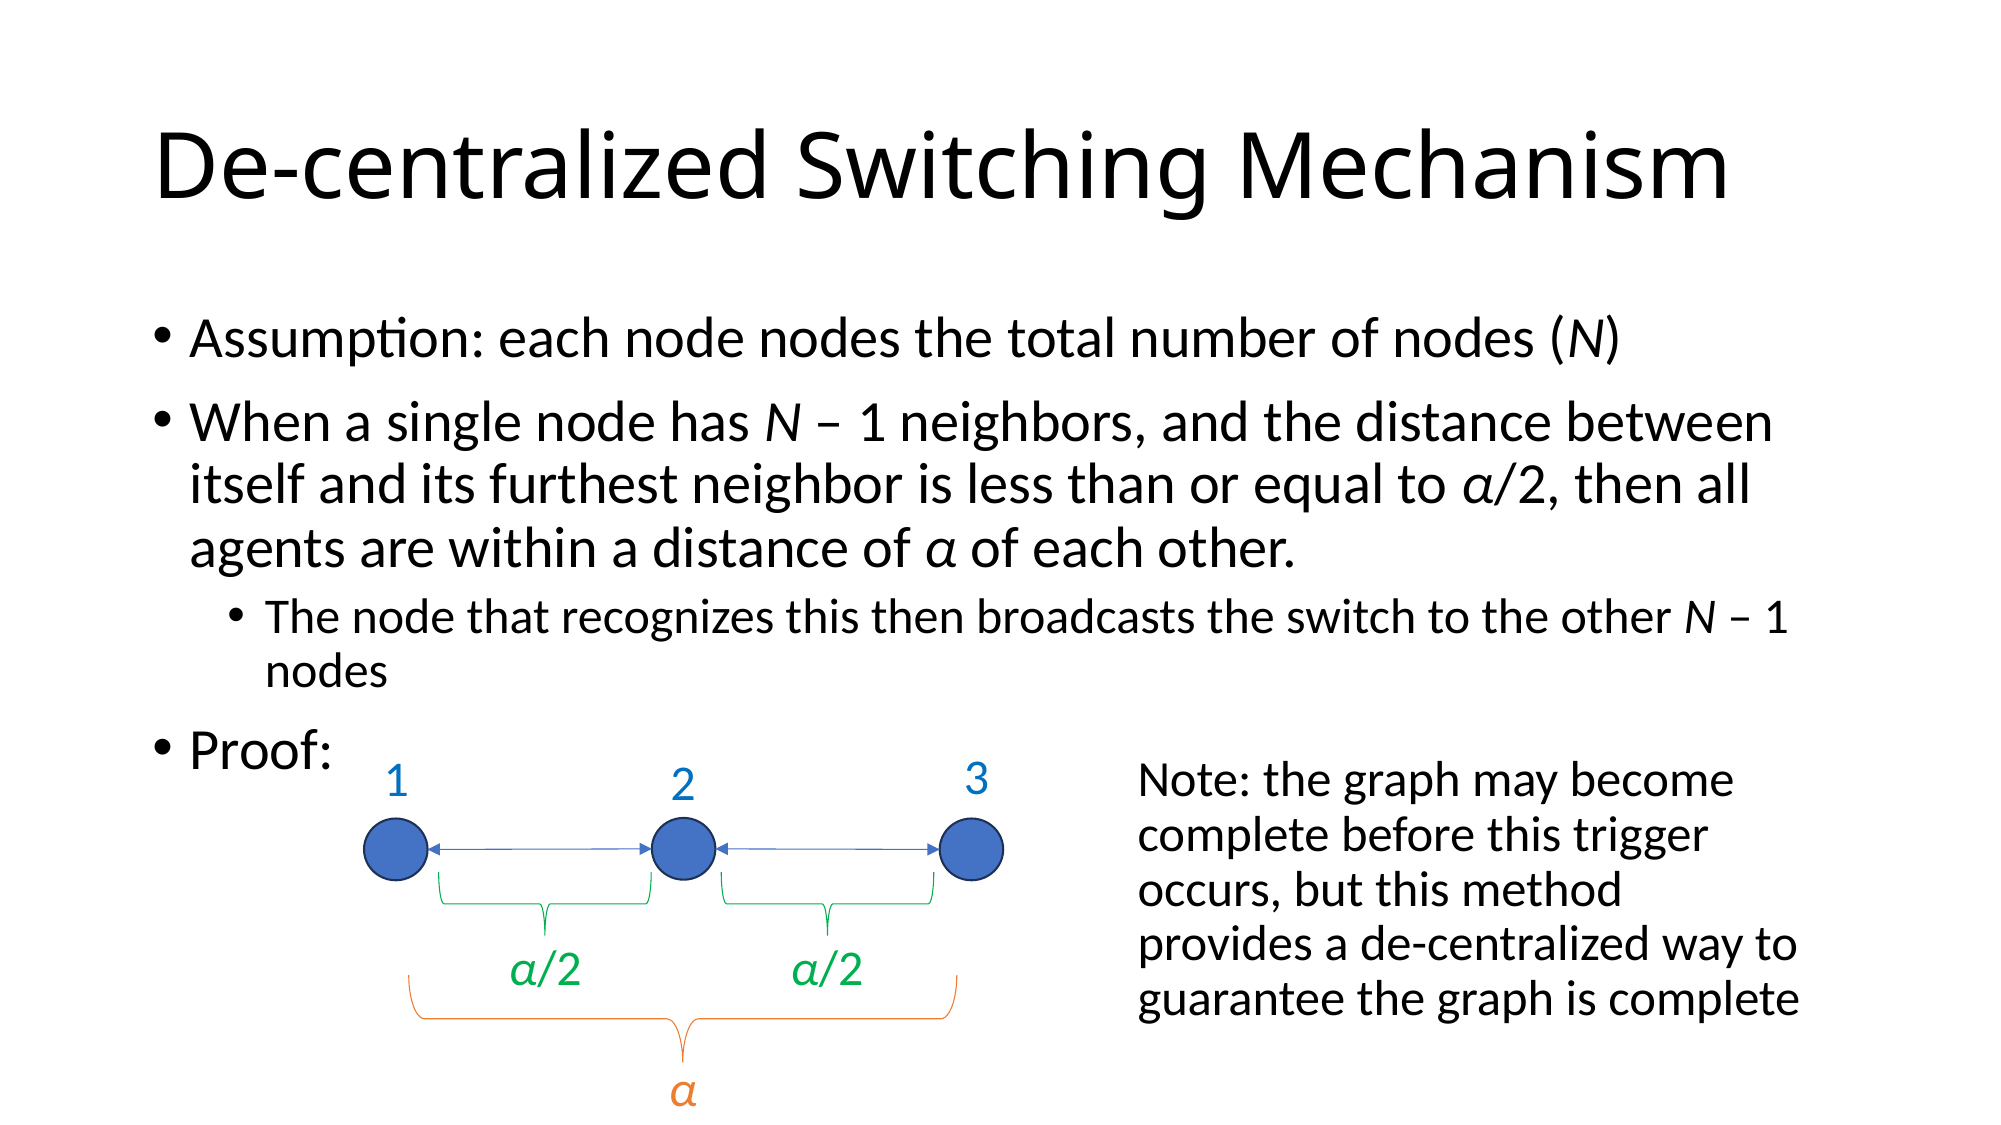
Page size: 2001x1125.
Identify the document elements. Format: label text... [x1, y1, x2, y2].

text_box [363, 737, 1009, 1125]
title De-centralized Switching Mechanism [137, 59, 1863, 278]
list Assumption: each node nodes the total number of nodes (N) When a single node has N – 1 neighbors, and the distance between itself and its furthest neighbor is less than or equal to α/2, then all agents are within a distance of α of each other. The node that recognizes this then broadcasts the switch to the other N – 1 nodes Proof: [137, 299, 1863, 1014]
text_box Note: the graph may become complete before this trigger occurs, but this method provides a de-centralized way to guarantee the graph is complete [1122, 745, 1825, 1082]
